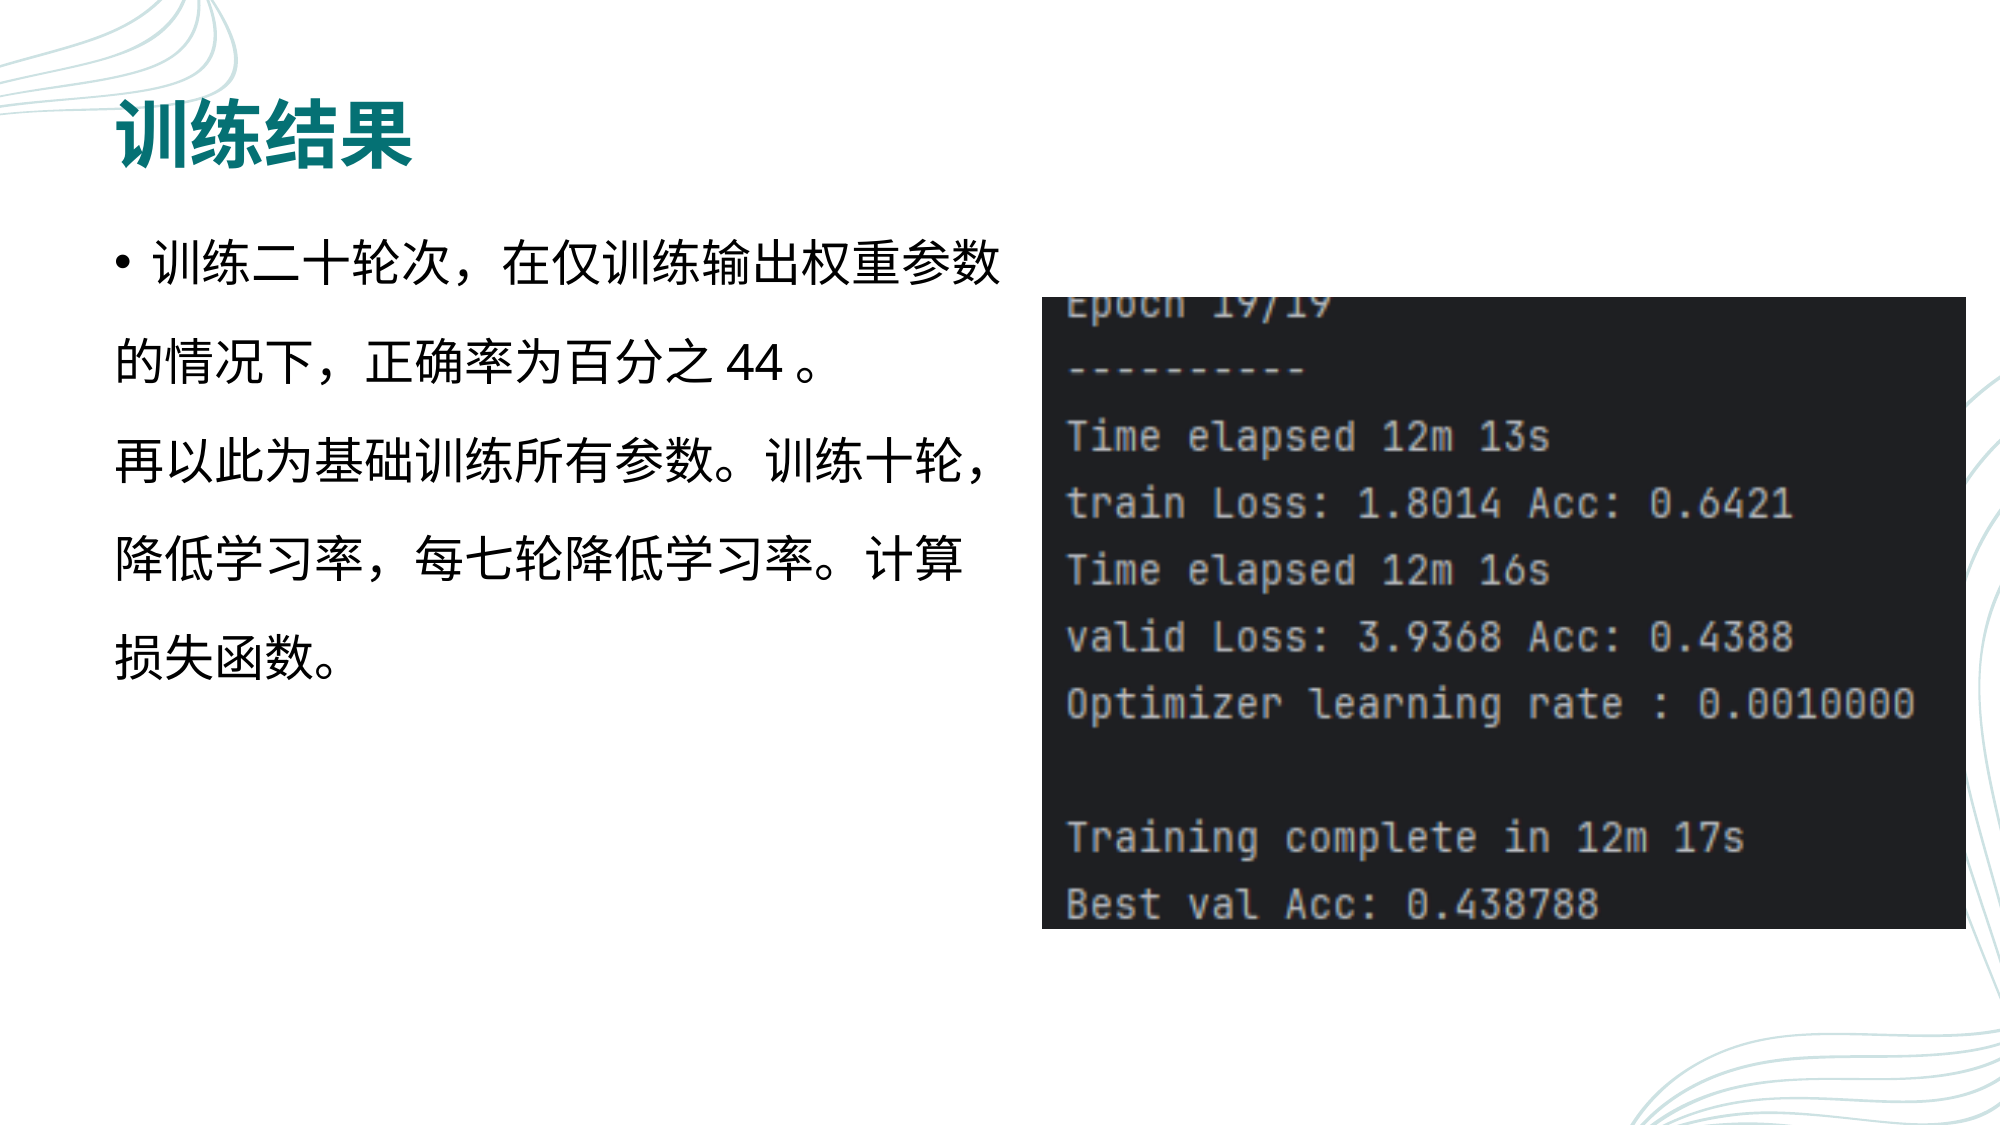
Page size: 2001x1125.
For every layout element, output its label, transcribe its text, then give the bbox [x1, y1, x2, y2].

picture [1042, 297, 1966, 929]
title 训练结果 [114, 59, 1886, 178]
list 训练二十轮次，在仅训练输出权重参数 的情况下，正确率为百分之44。 再以此为基础训练所有参数。训练十轮， 降低学习率，每七轮降低学习率。计算 损失函数。 [114, 213, 1886, 1013]
